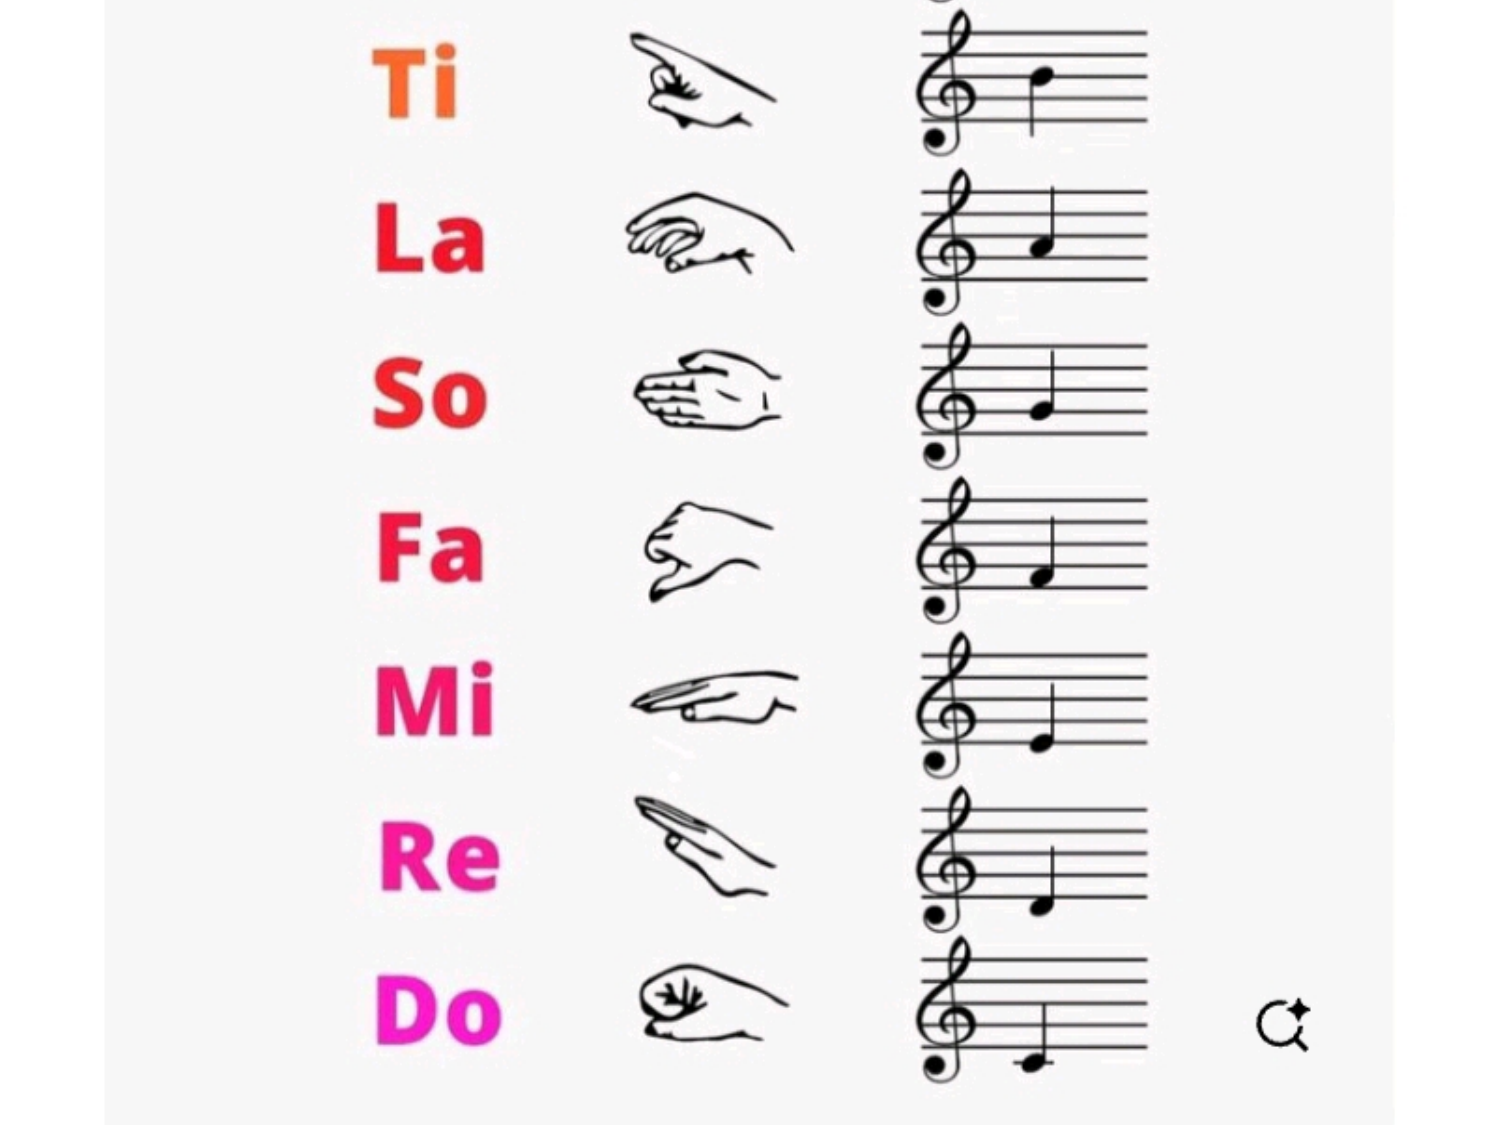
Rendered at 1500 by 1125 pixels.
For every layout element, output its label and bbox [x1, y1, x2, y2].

picture [77, 0, 1423, 1125]
